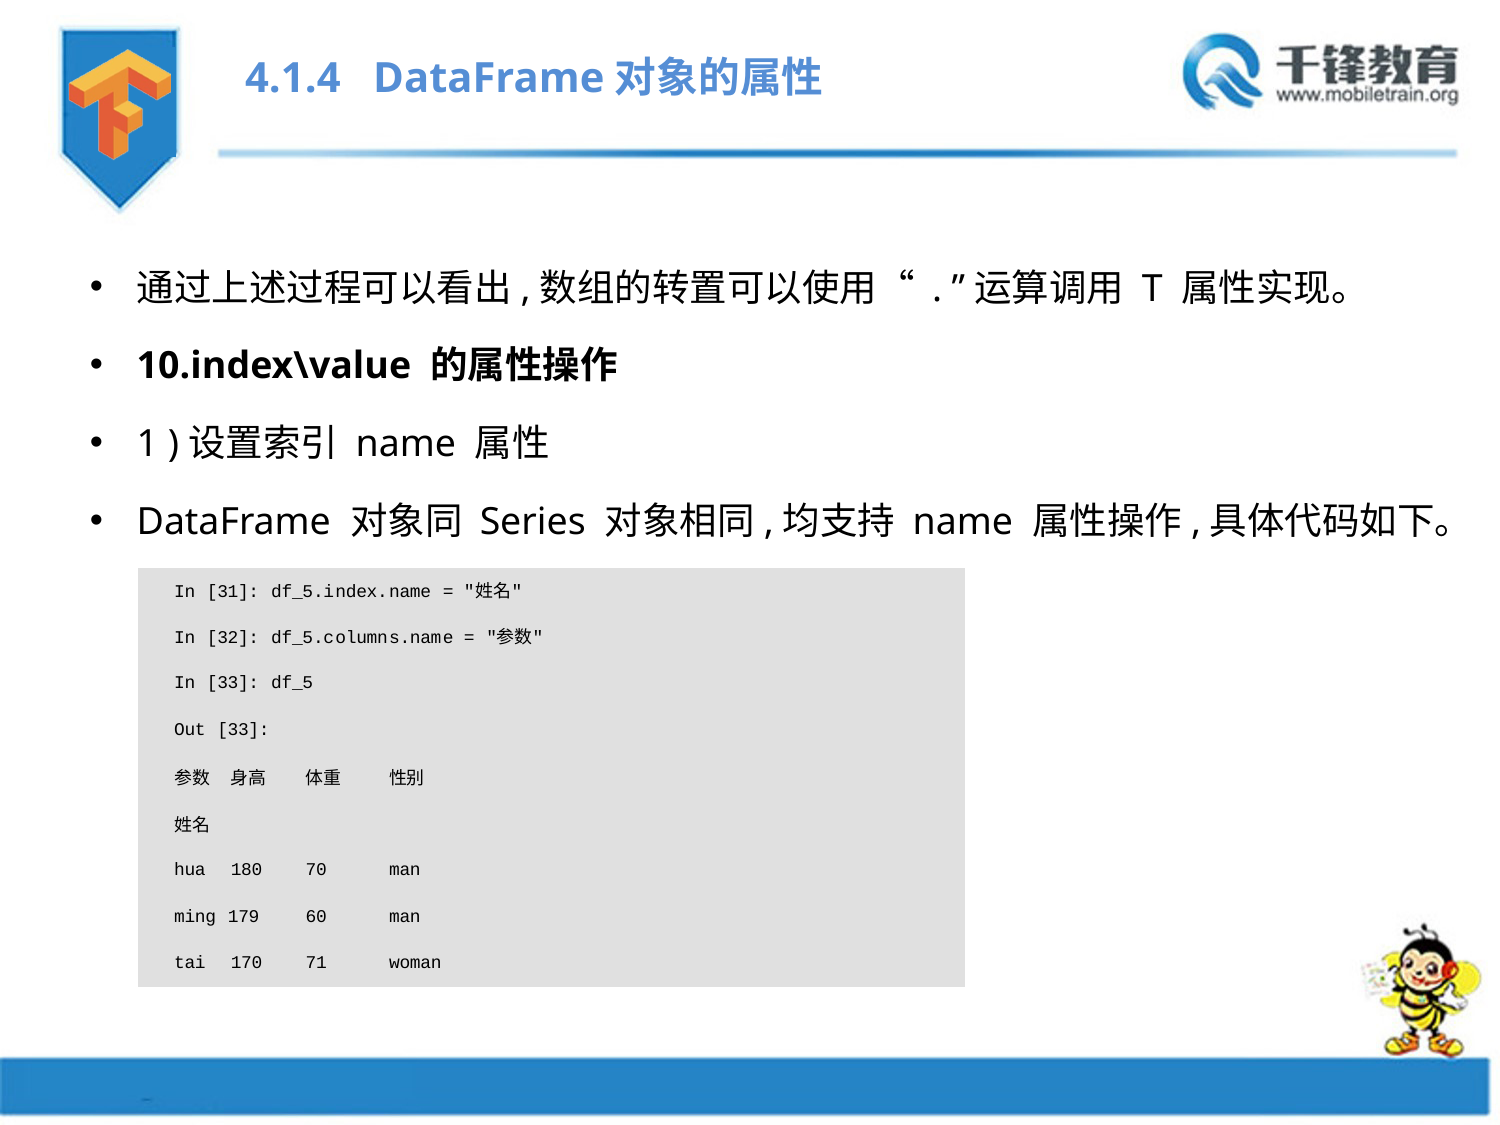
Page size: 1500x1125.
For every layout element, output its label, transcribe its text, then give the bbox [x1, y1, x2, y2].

text_box 通过上述过程可以看出,数组的转置可以使用“ . ”运算调用 T 属性实现。 10.index\value 的属性操作 1 )设置索引 name 属性 DataFrame 对象同 Series 对象相同,均支持 name 属性操作,具体代码如下。 [0, 233, 1496, 550]
picture [0, 0, 1500, 1125]
text_box 4.1.4 DataFrame对象的属性 [230, 29, 1069, 122]
